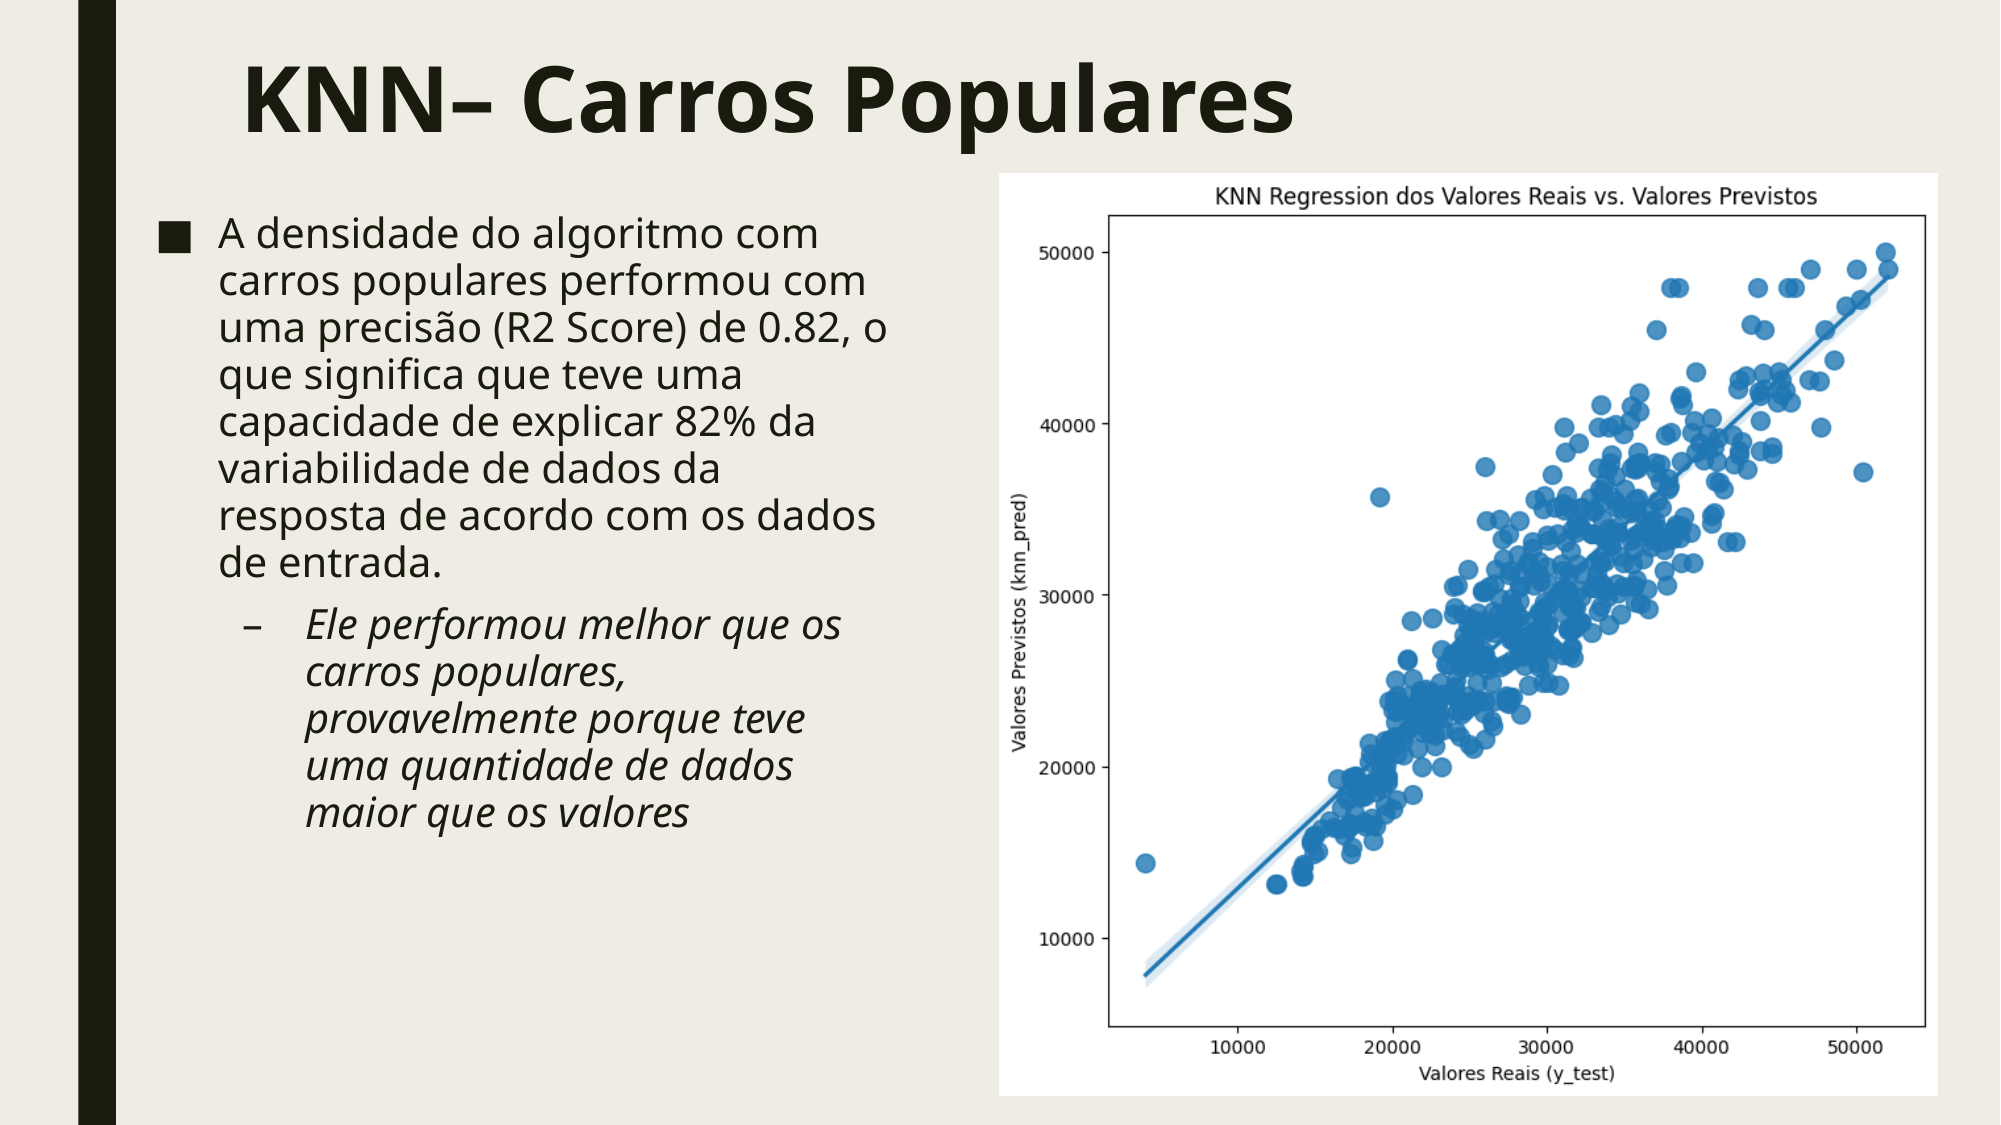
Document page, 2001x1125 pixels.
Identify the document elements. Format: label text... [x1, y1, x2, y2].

picture [999, 173, 1938, 1096]
title KNN– Carros Populares [225, 47, 1800, 204]
text_box A densidade do algoritmo com carros populares performou com uma precisão (R2 Score) de 0.82, o que significa que teve uma capacidade de explicar 82% da variabilidade de dados da resposta de acordo com os dados de entrada. Ele performou melhor que os carros populares, provavelmente porque teve uma quantidade de dados maior que os valores [140, 203, 910, 1021]
